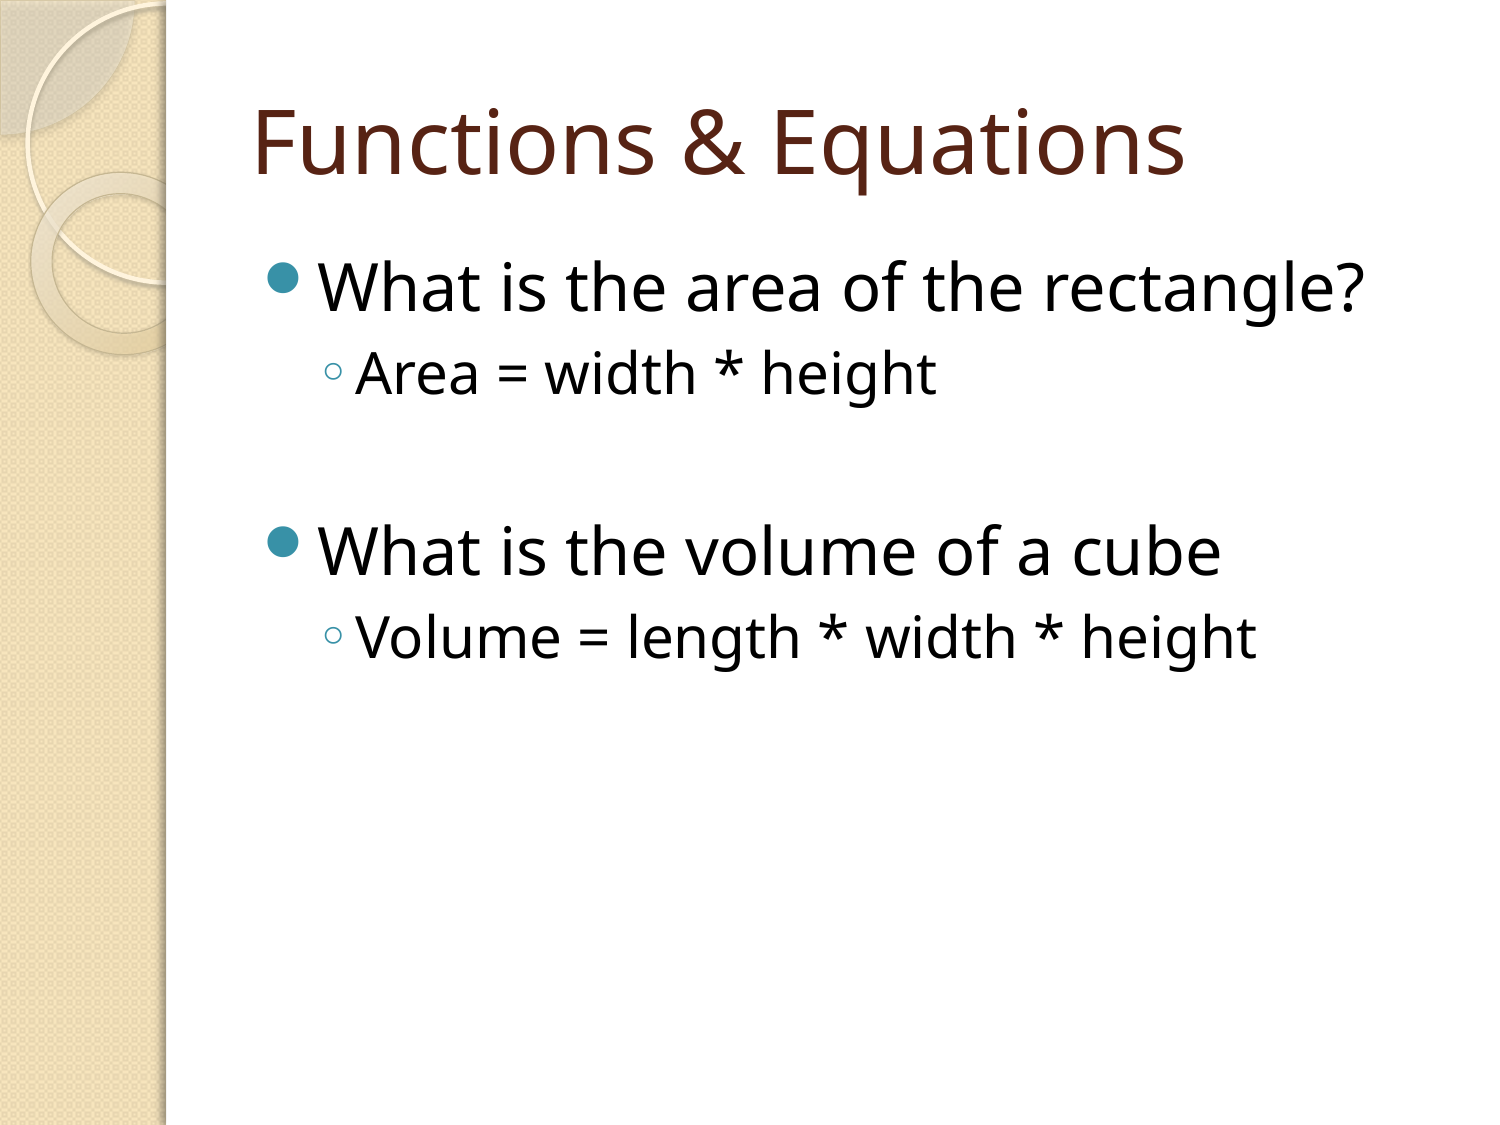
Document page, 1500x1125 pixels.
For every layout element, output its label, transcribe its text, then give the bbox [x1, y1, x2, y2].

title Functions & Equations [235, 45, 1466, 233]
